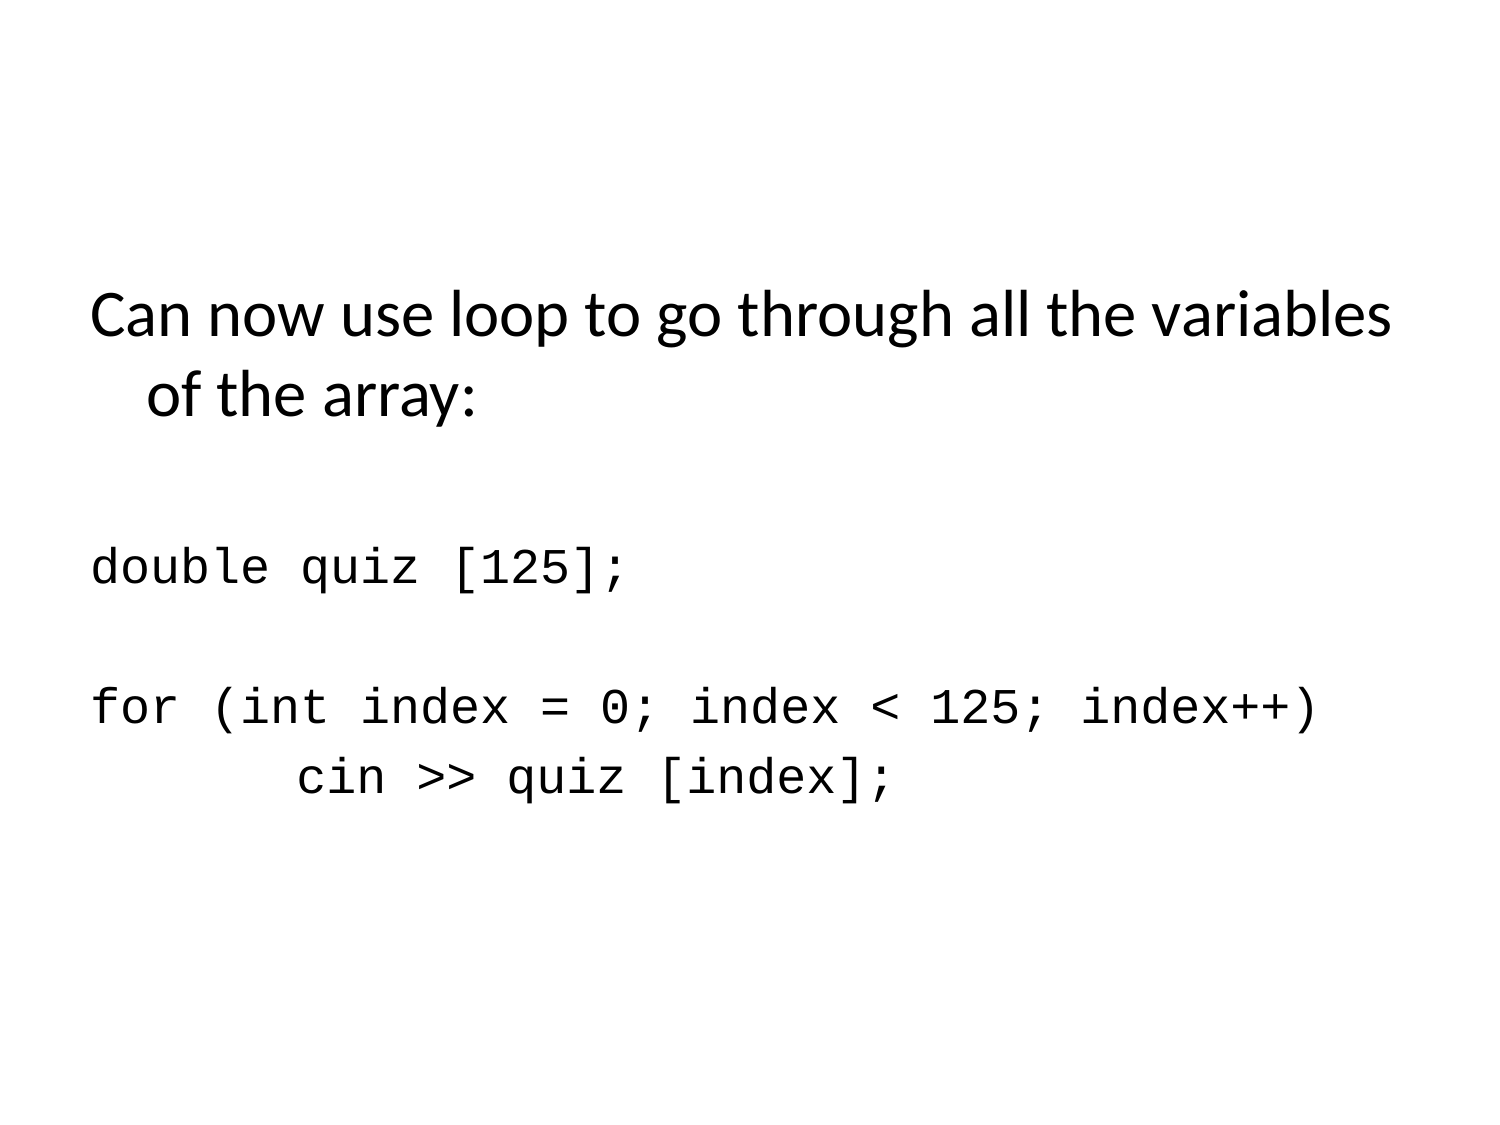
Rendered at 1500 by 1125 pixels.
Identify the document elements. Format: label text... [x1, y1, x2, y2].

list Can now use loop to go through all the variables of the array: double quiz [125]; for (int index = 0; index < 125; index++) cin >> quiz [index]; [75, 262, 1425, 1005]
